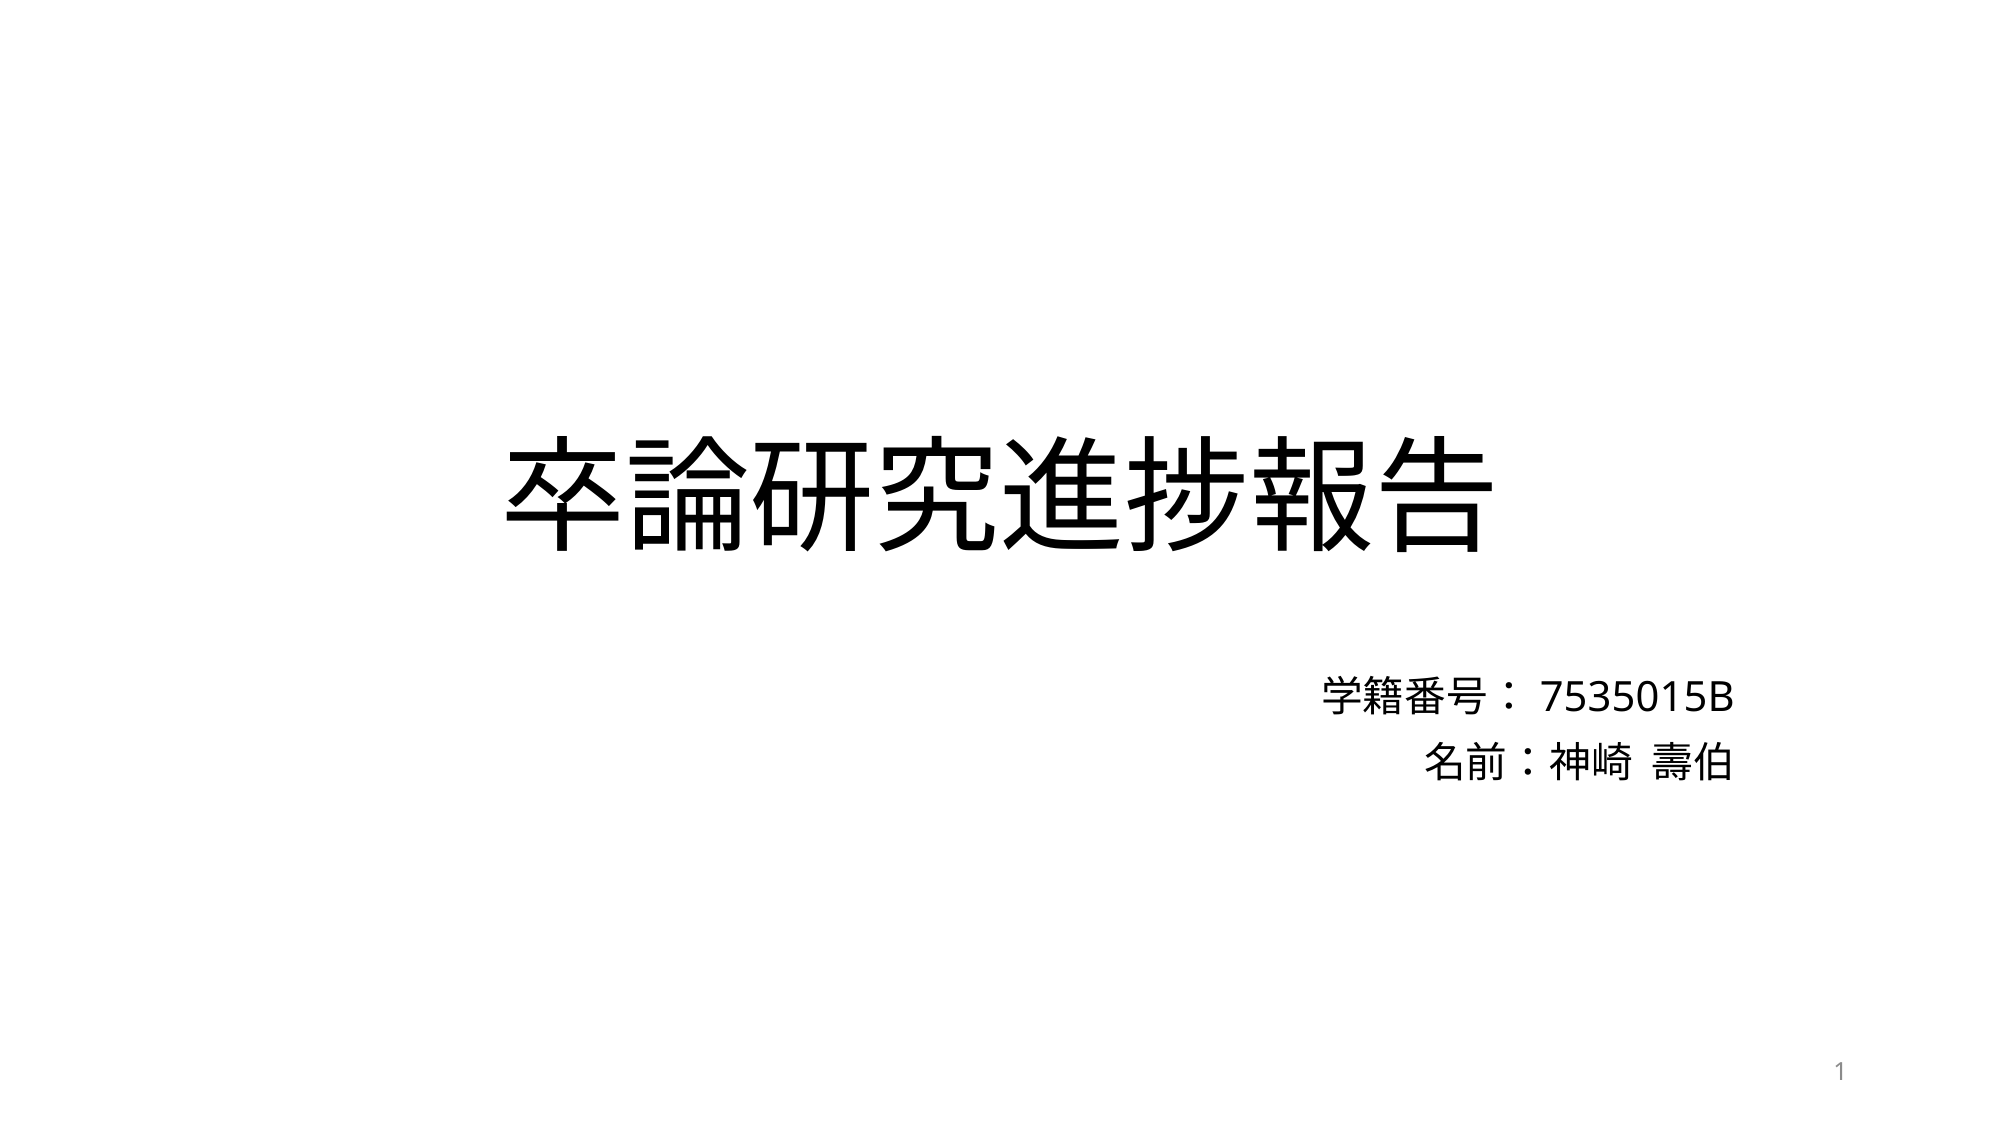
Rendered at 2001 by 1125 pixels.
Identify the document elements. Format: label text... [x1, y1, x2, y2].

slide_number 1 [1412, 1042, 1863, 1103]
title 卒論研究進捗報告 [249, 184, 1750, 576]
subtitle 学籍番号：7535015B 名前：神崎 壽伯 [249, 668, 1750, 863]
